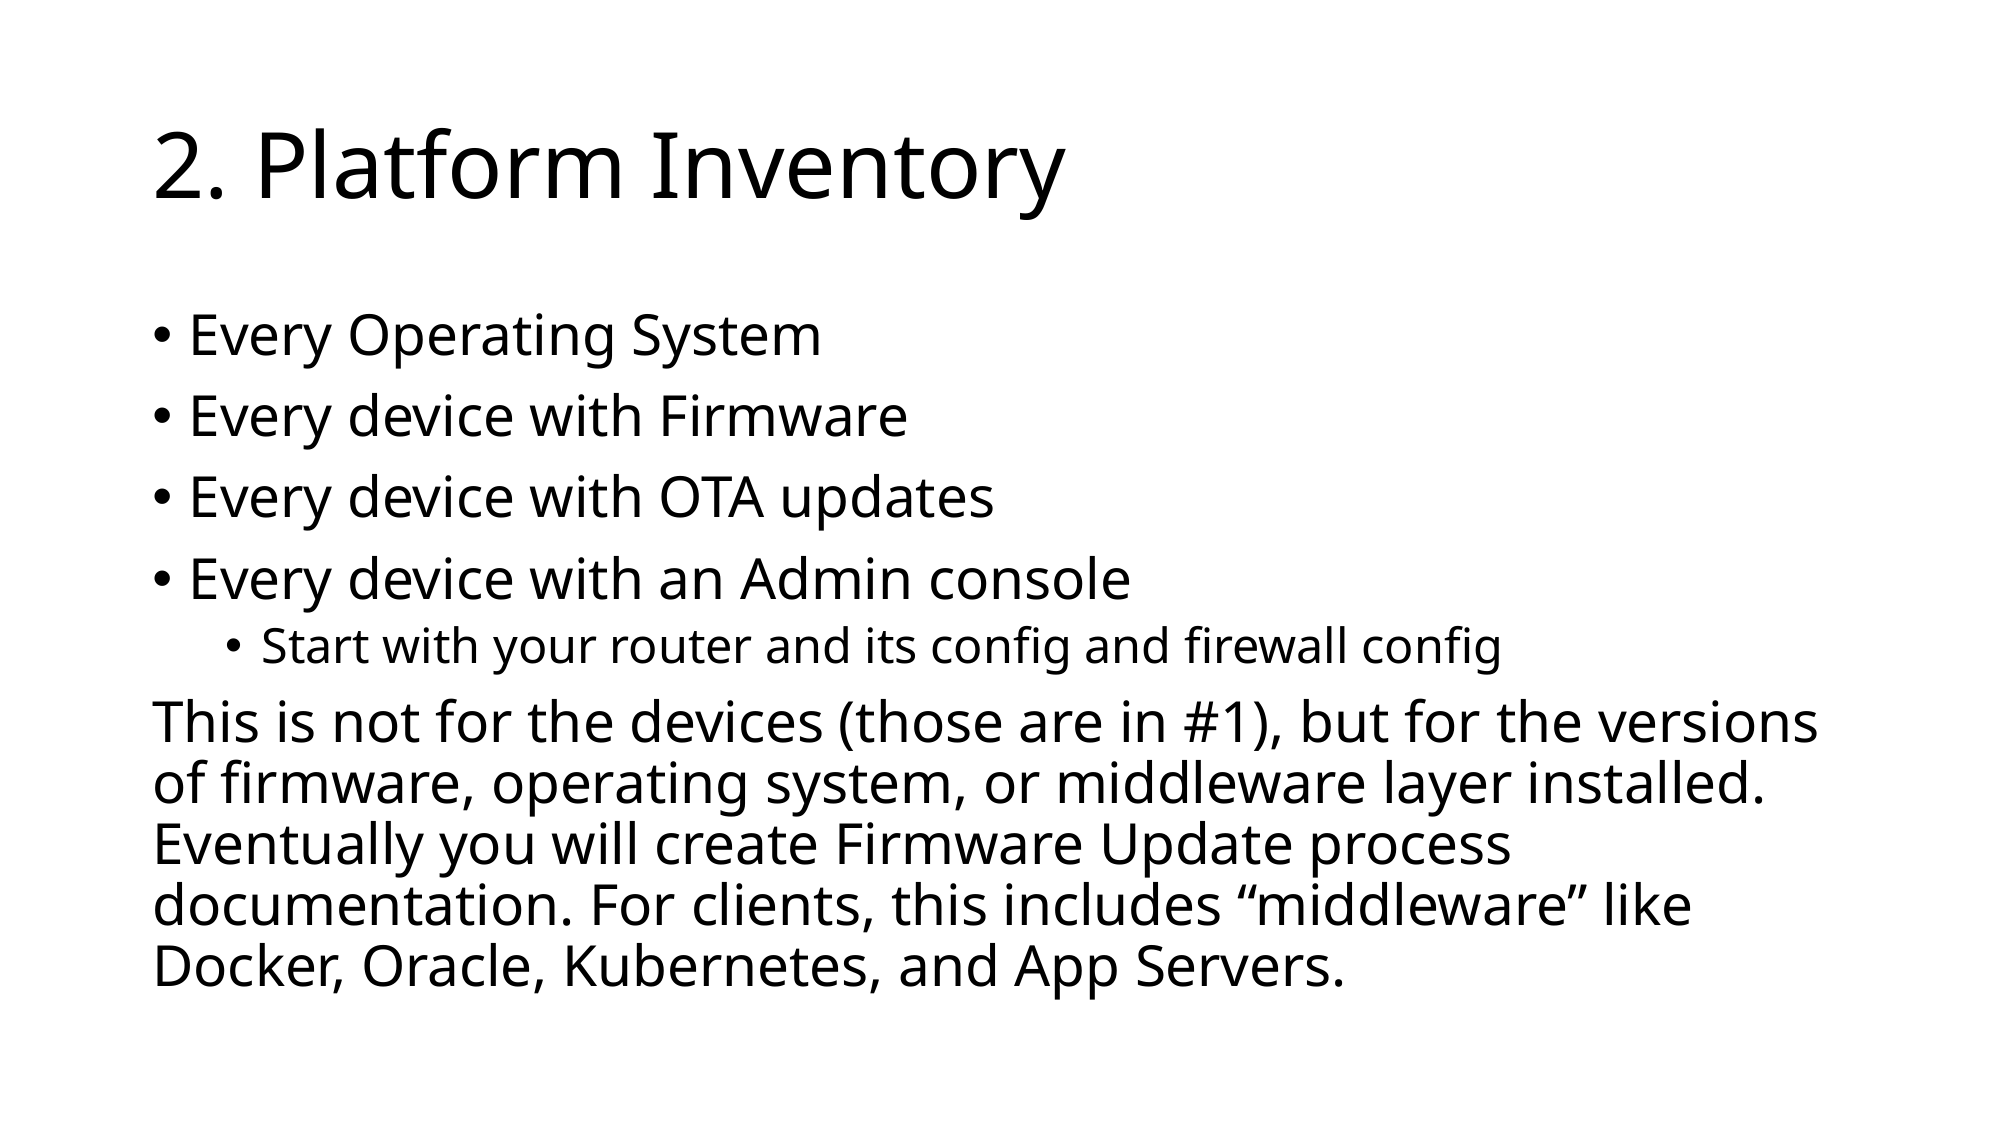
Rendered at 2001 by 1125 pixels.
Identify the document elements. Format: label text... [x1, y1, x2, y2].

list Every Operating System Every device with Firmware Every device with OTA updates Every device with an Admin console Start with your router and its config and firewall config This is not for the devices (those are in #1), but for the versions of firmware, operating system, or middleware layer installed. Eventually you will create Firmware Update process documentation. For clients, this includes “middleware” like Docker, Oracle, Kubernetes, and App Servers. [137, 299, 1863, 1014]
title 2. Platform Inventory [137, 59, 1863, 278]
